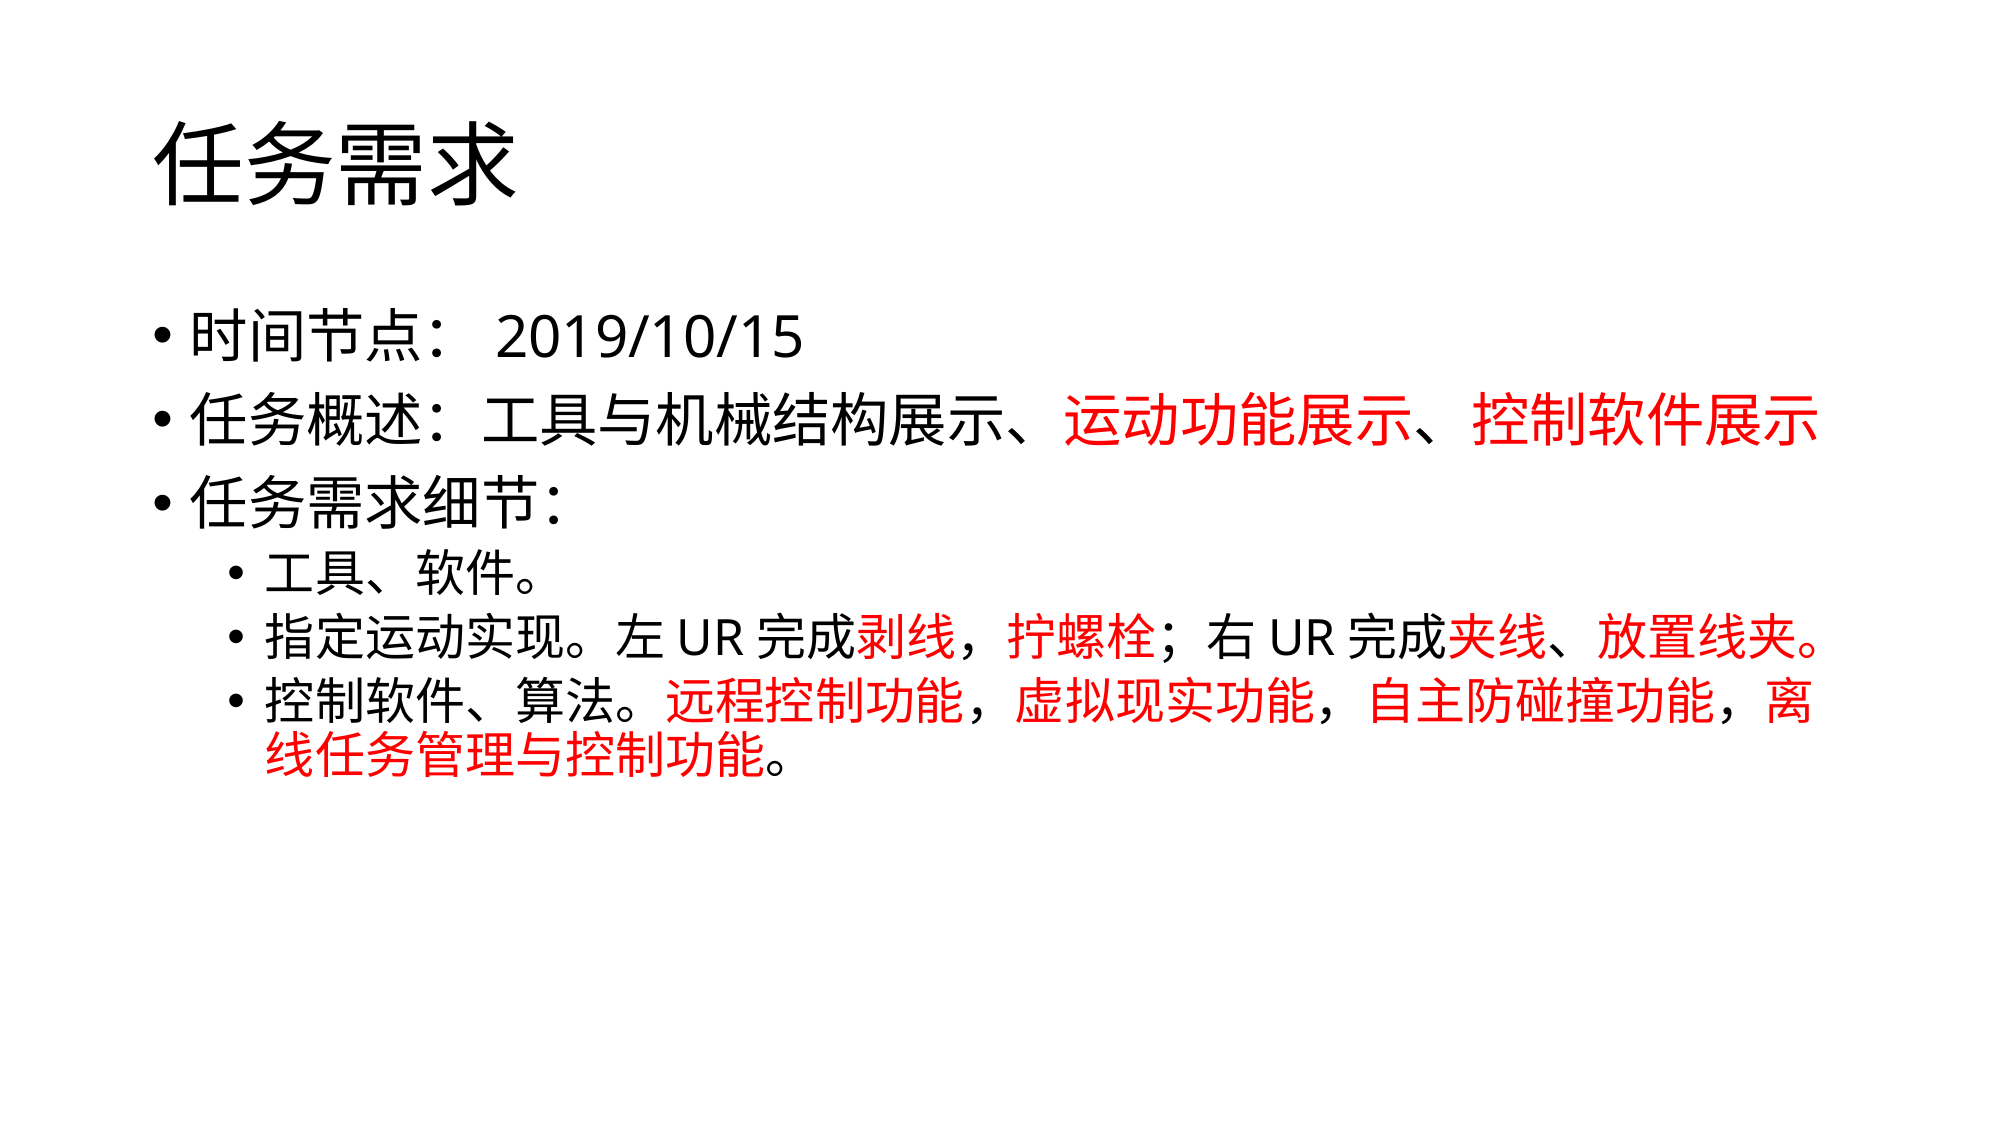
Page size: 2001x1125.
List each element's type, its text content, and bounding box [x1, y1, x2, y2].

list 时间节点：2019/10/15 任务概述：工具与机械结构展示、运动功能展示、控制软件展示 任务需求细节： 工具、软件。 指定运动实现。左UR完成剥线，拧螺栓；右UR完成夹线、放置线夹。 控制软件、算法。远程控制功能，虚拟现实功能，自主防碰撞功能，离线任务管理与控制功能。 [137, 299, 1863, 1014]
title 任务需求 [137, 59, 1863, 278]
